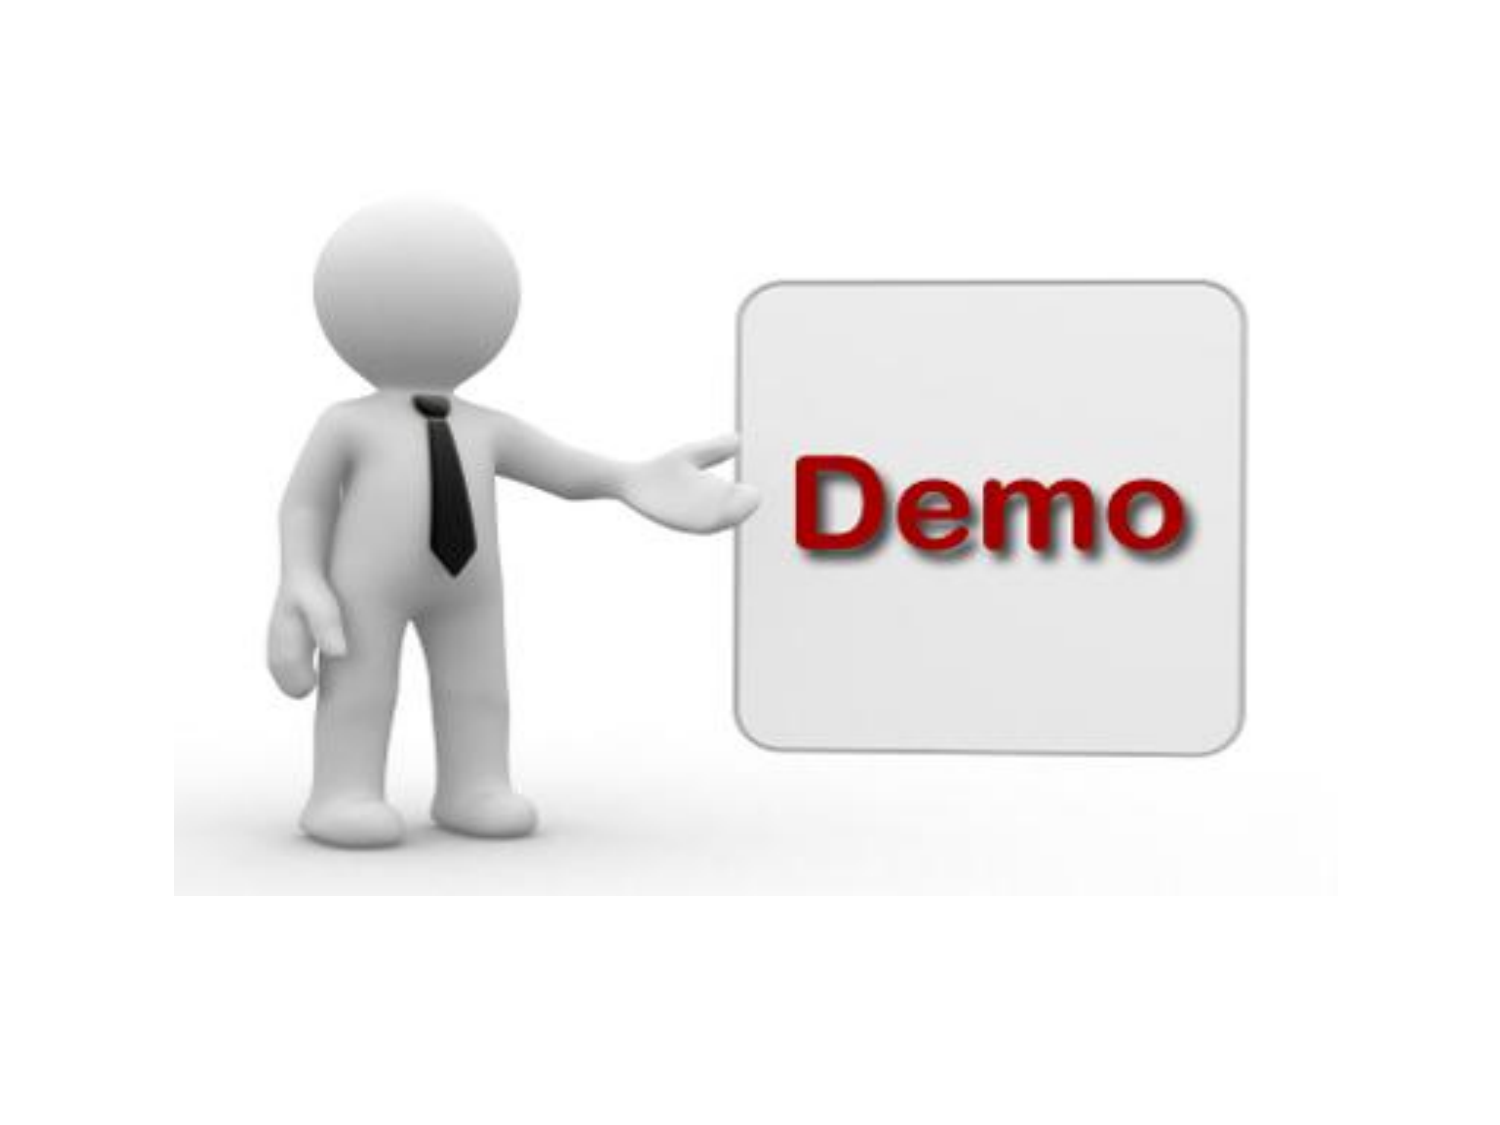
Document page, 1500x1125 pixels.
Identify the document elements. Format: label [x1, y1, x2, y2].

list [174, 149, 1338, 896]
